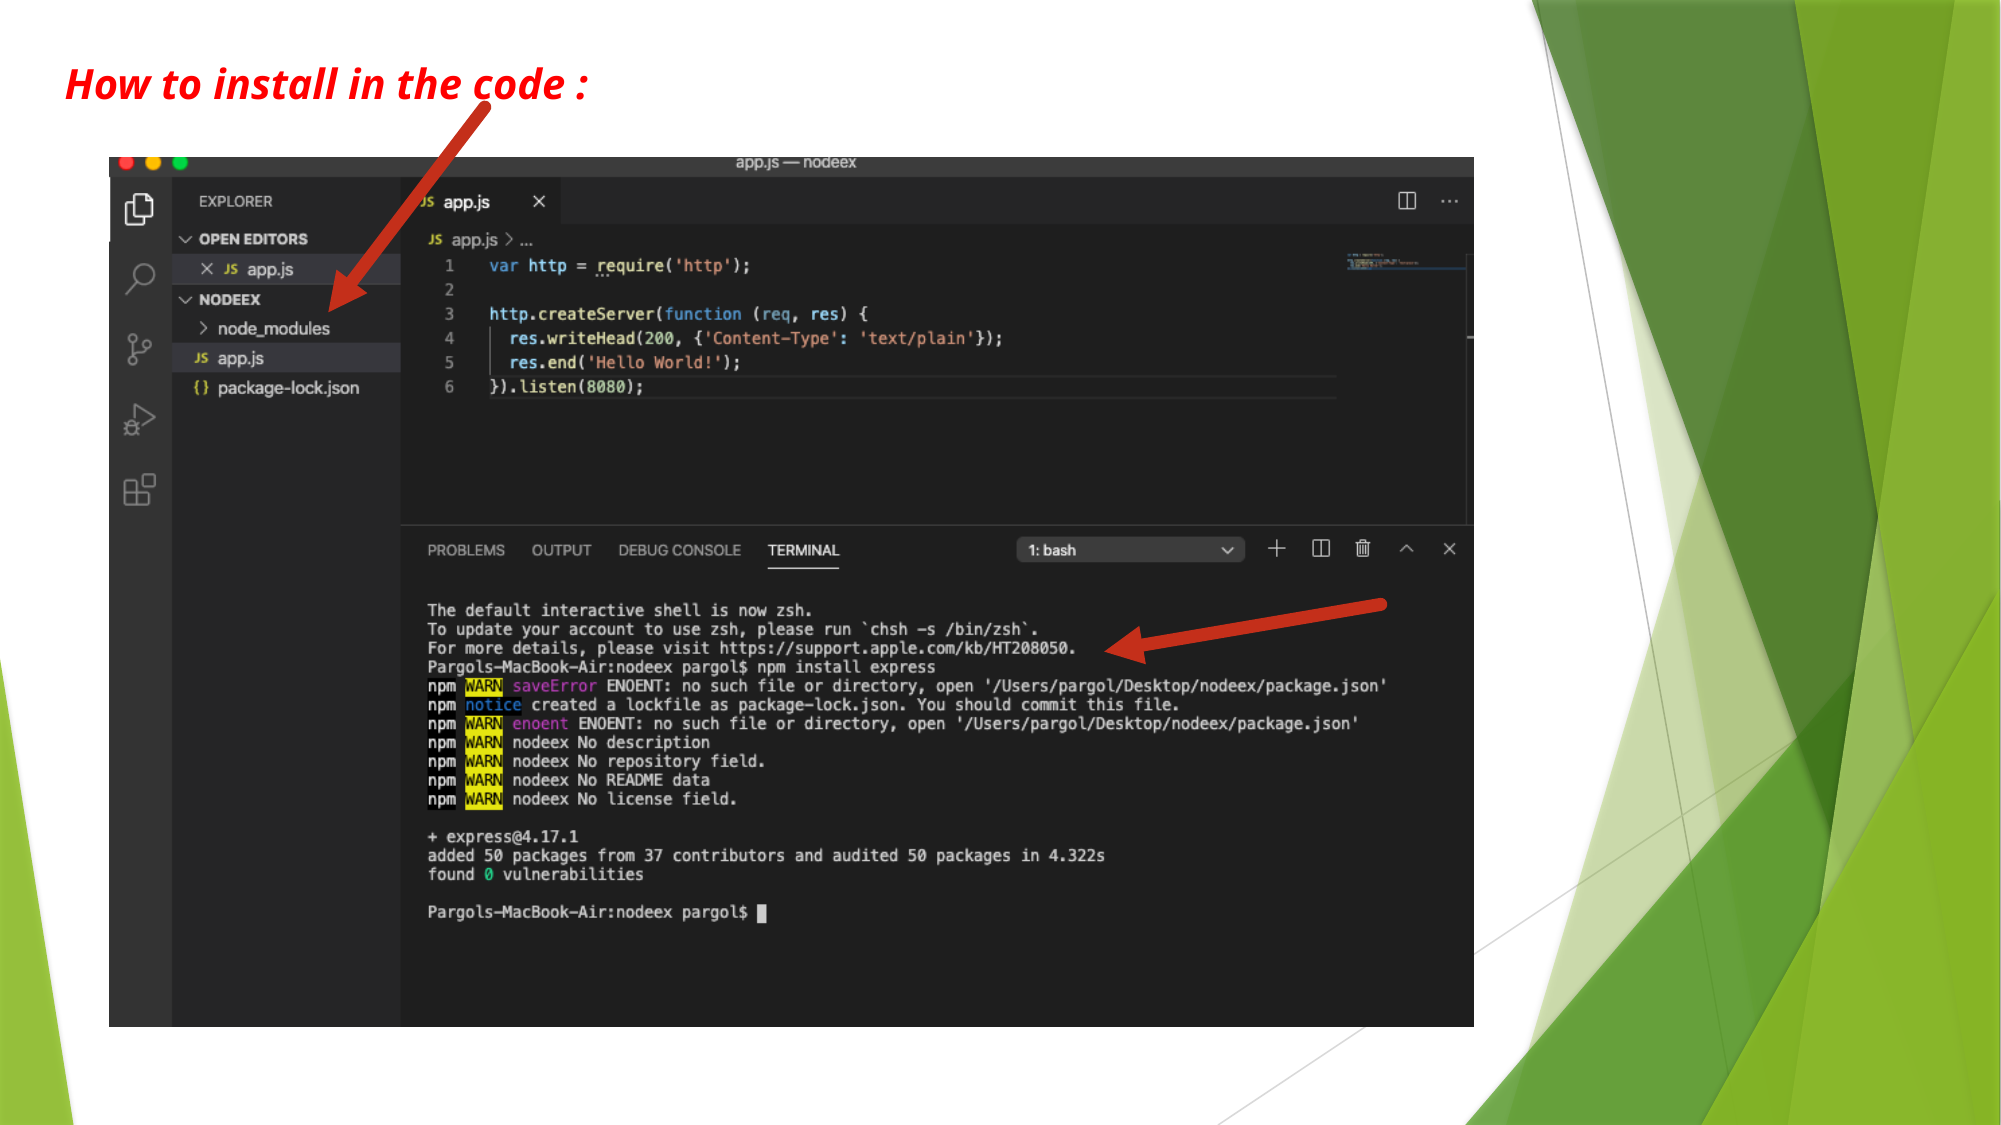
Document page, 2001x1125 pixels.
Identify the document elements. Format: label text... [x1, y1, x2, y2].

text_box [1103, 603, 1382, 653]
picture [108, 157, 1474, 1027]
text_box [327, 106, 486, 313]
text_box How to install in the code : [49, 50, 615, 116]
